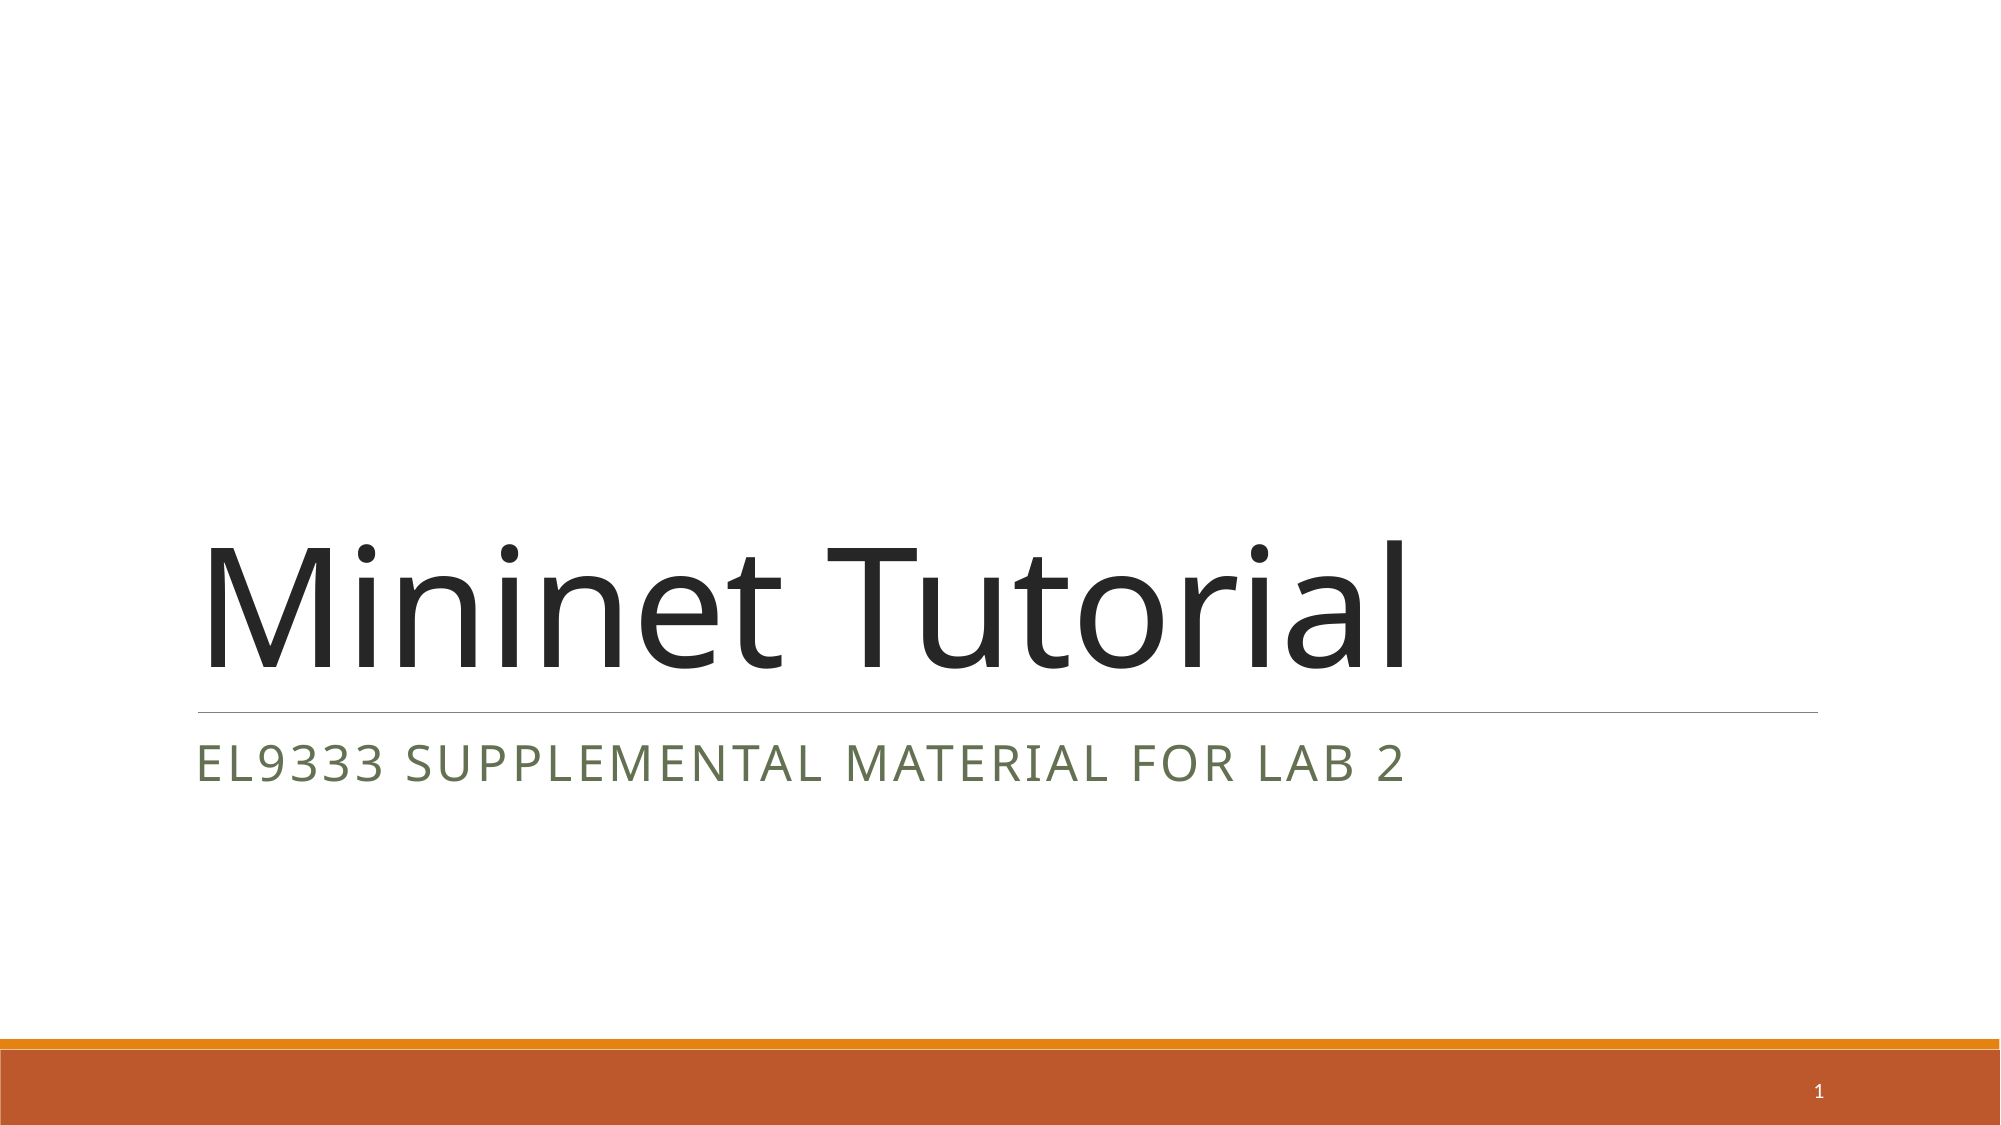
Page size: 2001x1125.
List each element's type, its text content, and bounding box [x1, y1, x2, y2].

slide_number 1 [1624, 1059, 1840, 1120]
subtitle EL9333 Supplemental material for Lab 2 [180, 730, 1831, 919]
title Mininet Tutorial [180, 124, 1830, 710]
